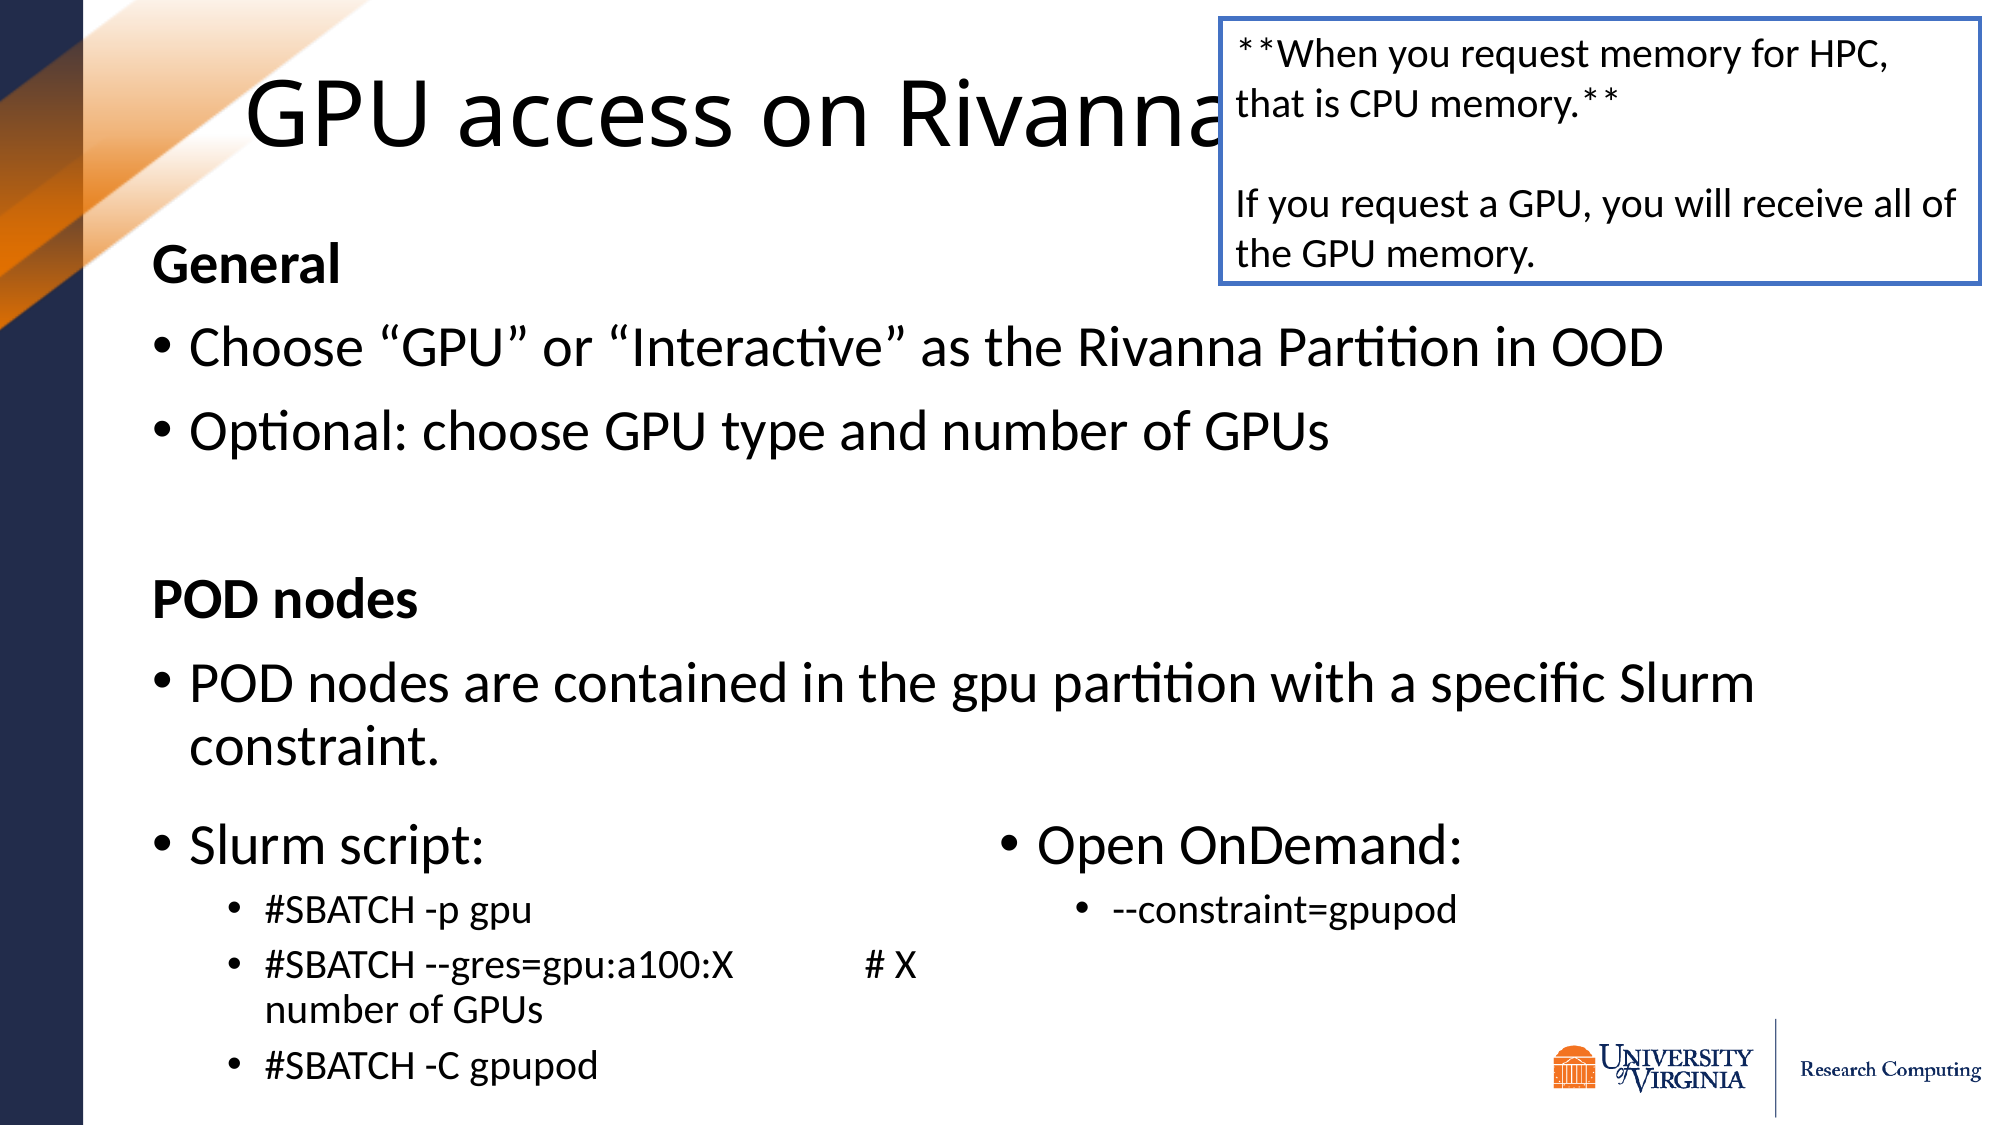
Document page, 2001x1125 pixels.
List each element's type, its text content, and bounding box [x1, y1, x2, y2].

picture [0, 0, 378, 338]
picture [1863, 1010, 1995, 1124]
title GPU access on Rivanna [229, 59, 1220, 225]
list General Choose “GPU” or “Interactive” as the Rivanna Partition in OOD Optional: choose GPU type and number of GPUs POD nodes POD nodes are contained in the gpu partition with a specific Slurm constraint. [137, 225, 1863, 785]
text_box **When you request memory for HPC, that is CPU memory.** If you request a GPU, you will receive all of the GPU memory. [1220, 18, 1981, 284]
text_box Slurm script: #SBATCH -p gpu #SBATCH --gres=gpu:a100:X # X number of GPUs #SBATCH -C gpupod Open OnDemand: --constraint=gpupod [137, 806, 1863, 1125]
